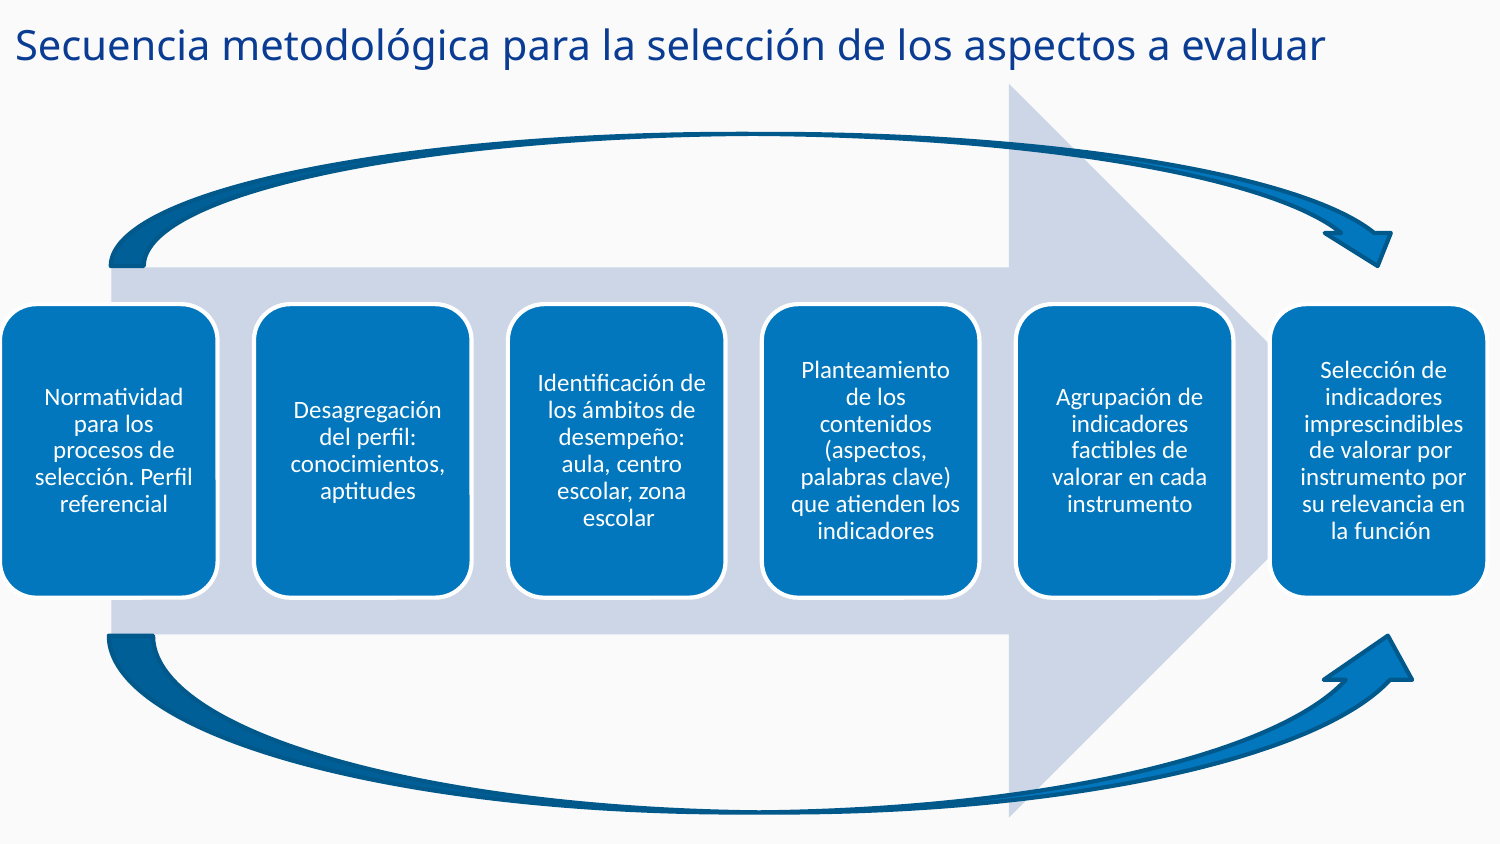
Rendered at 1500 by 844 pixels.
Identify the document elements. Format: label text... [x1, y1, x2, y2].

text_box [0, 83, 1488, 819]
title Secuencia metodológica para la selección de los aspectos a evaluar [0, 0, 1500, 84]
